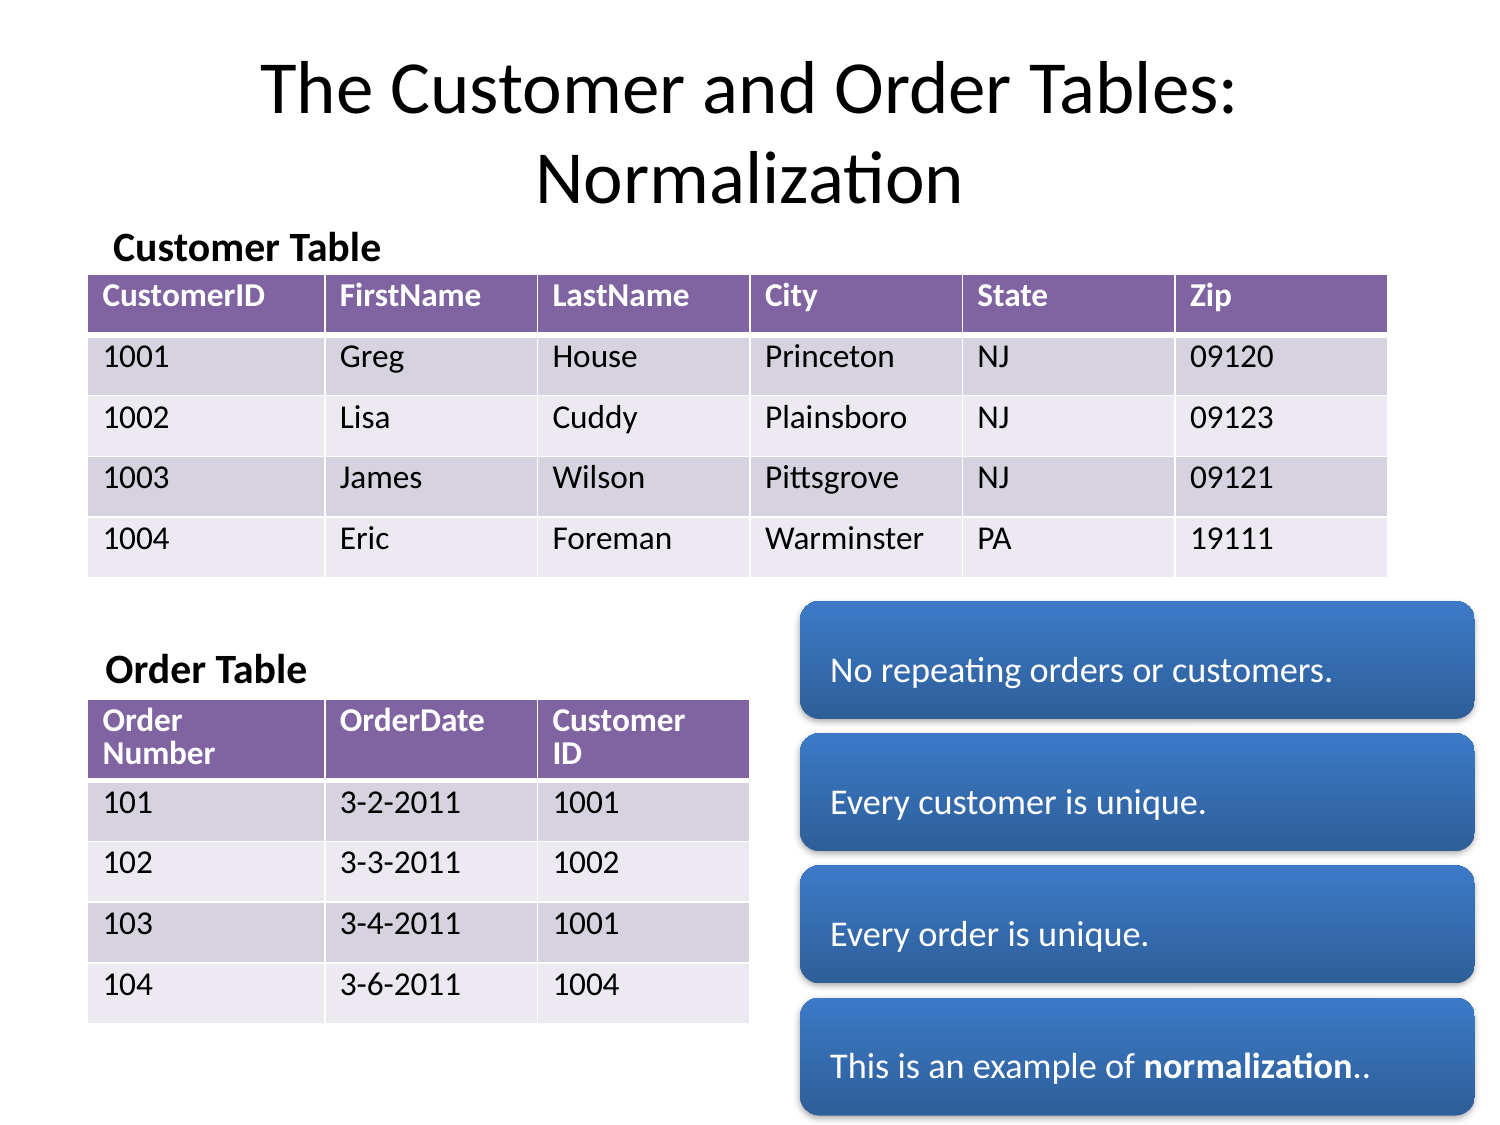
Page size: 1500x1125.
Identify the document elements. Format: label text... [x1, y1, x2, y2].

table_cell 1002 [538, 842, 749, 901]
table_cell Eric [326, 518, 537, 577]
table_cell 3-4-2011 [326, 903, 537, 962]
table_cell Pittsgrove [751, 457, 962, 516]
table_header LastName [538, 275, 749, 332]
table_cell 19111 [1176, 518, 1387, 577]
table_header Order Number [88, 700, 324, 778]
table_cell Warminster [751, 518, 962, 577]
table_cell 103 [88, 903, 324, 962]
table_header OrderDate [326, 700, 537, 778]
table_cell PA [963, 518, 1174, 577]
table_cell 3-6-2011 [326, 964, 537, 1023]
table_cell NJ [963, 338, 1174, 395]
table_cell 09121 [1176, 457, 1387, 516]
table_cell 09120 [1176, 338, 1387, 395]
table_cell 101 [88, 783, 324, 841]
table_cell NJ [963, 396, 1174, 456]
table_cell 09123 [1176, 396, 1387, 456]
table_cell 1003 [88, 457, 324, 516]
table_cell 1002 [88, 396, 324, 456]
table_header FirstName [326, 275, 537, 332]
text_box Customer Table [98, 212, 397, 278]
table_cell 104 [88, 964, 324, 1023]
table_header Customer ID [538, 700, 749, 778]
text_box Order Table [90, 634, 323, 700]
table_cell Cuddy [538, 396, 749, 456]
table_cell James [326, 457, 537, 516]
table_cell Princeton [751, 338, 962, 395]
table_header State [963, 275, 1174, 332]
table_cell Plainsboro [751, 396, 962, 456]
table_cell Foreman [538, 518, 749, 577]
table_cell 3-3-2011 [326, 842, 537, 901]
table_cell 1001 [538, 903, 749, 962]
title The Customer and Order Tables: Normalization [75, 34, 1425, 222]
table_cell 1004 [538, 964, 749, 1023]
table_cell Wilson [538, 457, 749, 516]
table_cell 1004 [88, 518, 324, 577]
table_header City [751, 275, 962, 332]
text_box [799, 595, 1476, 1121]
table_cell 1001 [88, 338, 324, 395]
table_cell 3-2-2011 [326, 783, 537, 841]
table_cell Lisa [326, 396, 537, 456]
table_cell Greg [326, 338, 537, 395]
table_cell 1001 [538, 783, 749, 841]
table_cell NJ [963, 457, 1174, 516]
table_header CustomerID [88, 275, 324, 332]
table_cell 102 [88, 842, 324, 901]
table_cell House [538, 338, 749, 395]
table_header Zip [1176, 275, 1387, 332]
